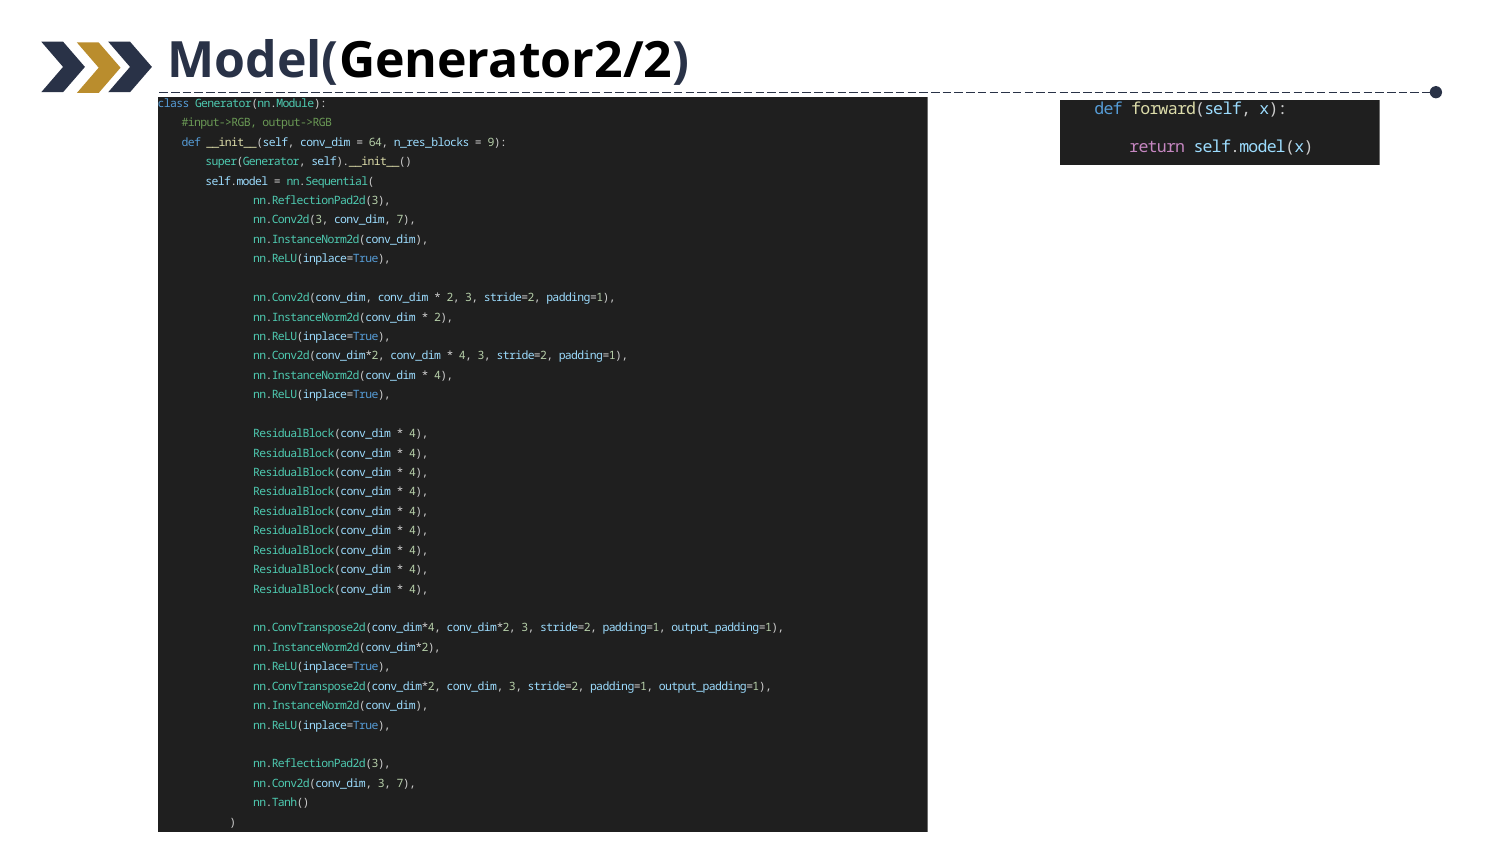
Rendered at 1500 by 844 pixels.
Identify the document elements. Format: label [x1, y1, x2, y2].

text_box [157, 93, 928, 835]
text_box [1059, 90, 1380, 818]
text_box [41, 20, 1436, 96]
